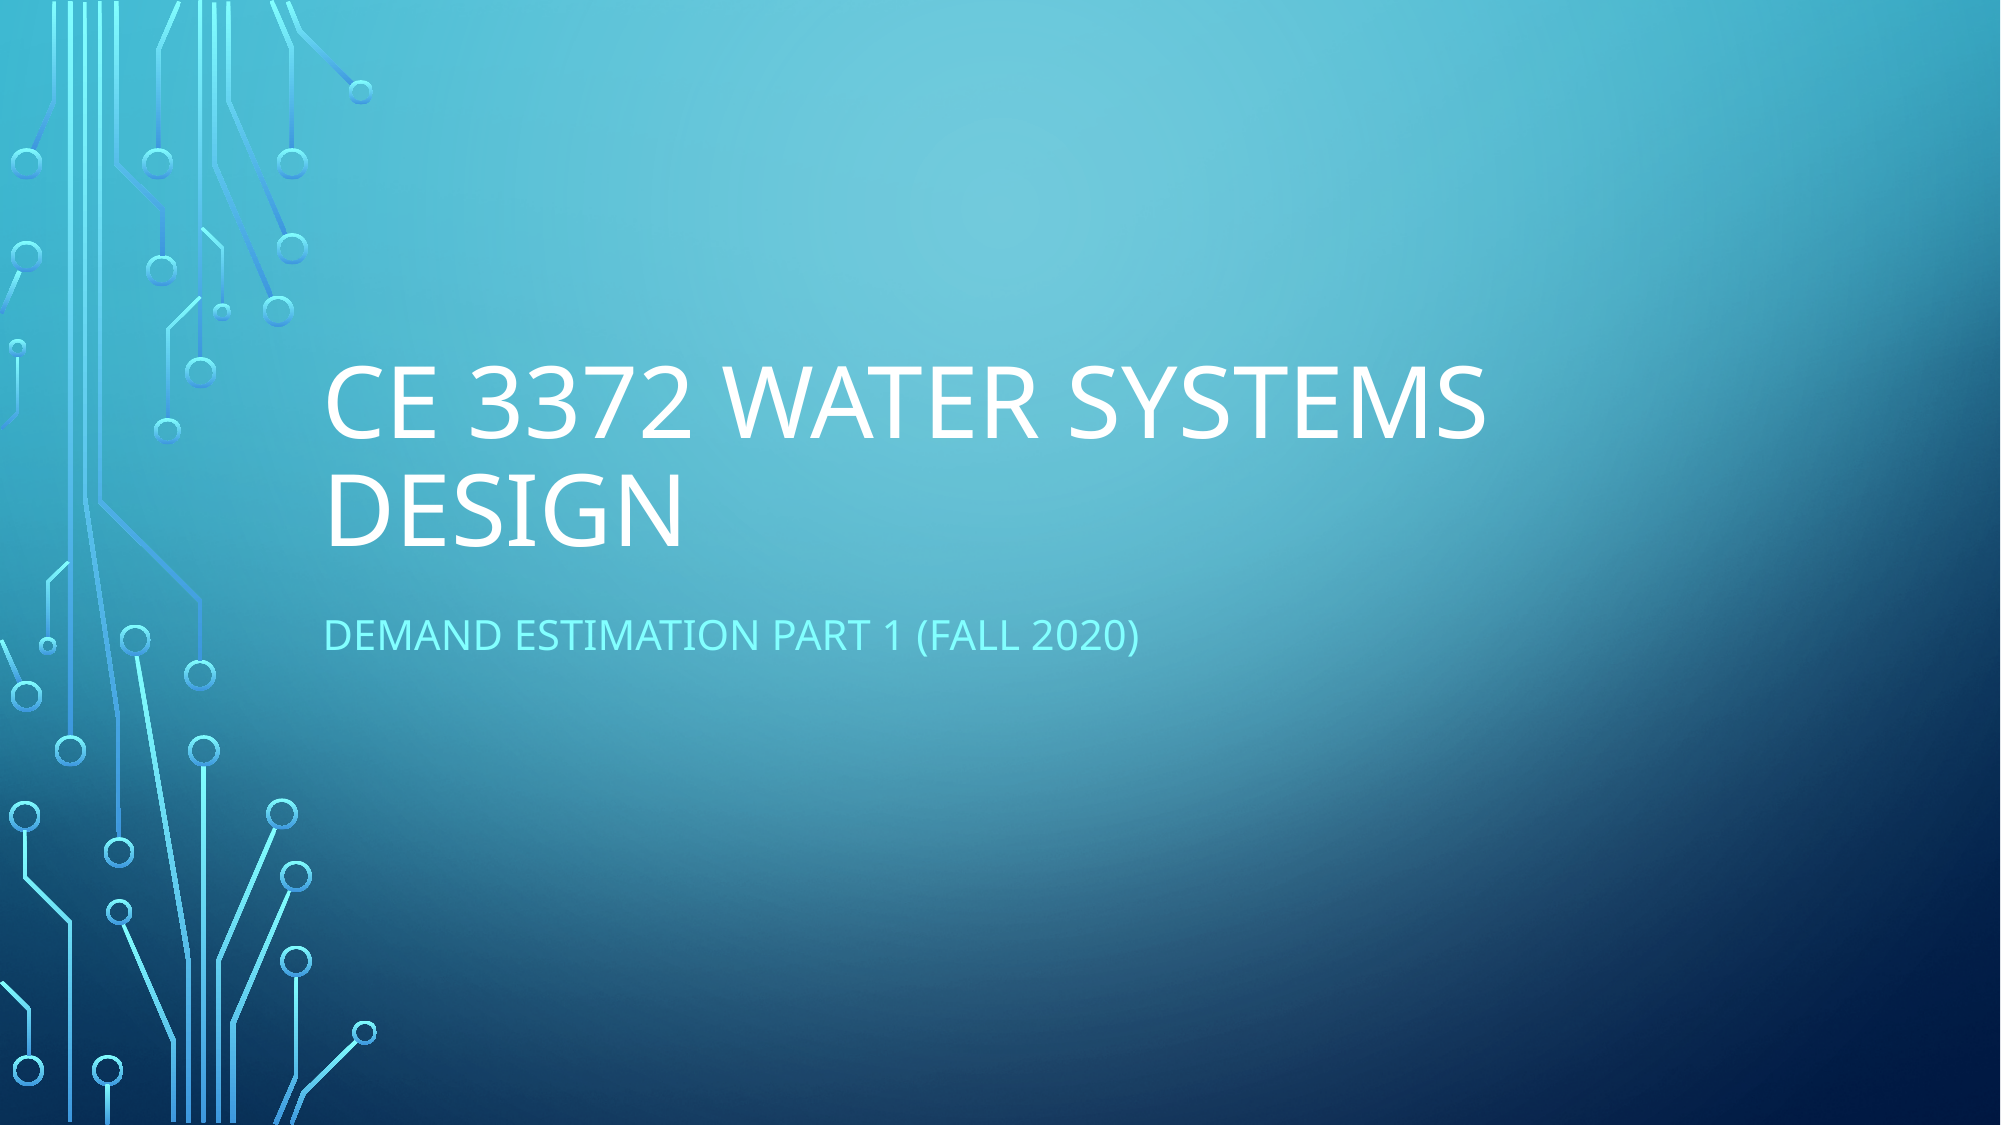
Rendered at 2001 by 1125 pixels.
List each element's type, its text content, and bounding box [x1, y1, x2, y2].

subtitle DEMAND ESTIMATION Part 1 (fall 2020) [307, 590, 1750, 863]
title CE 3372 water systems design [307, 184, 1750, 576]
